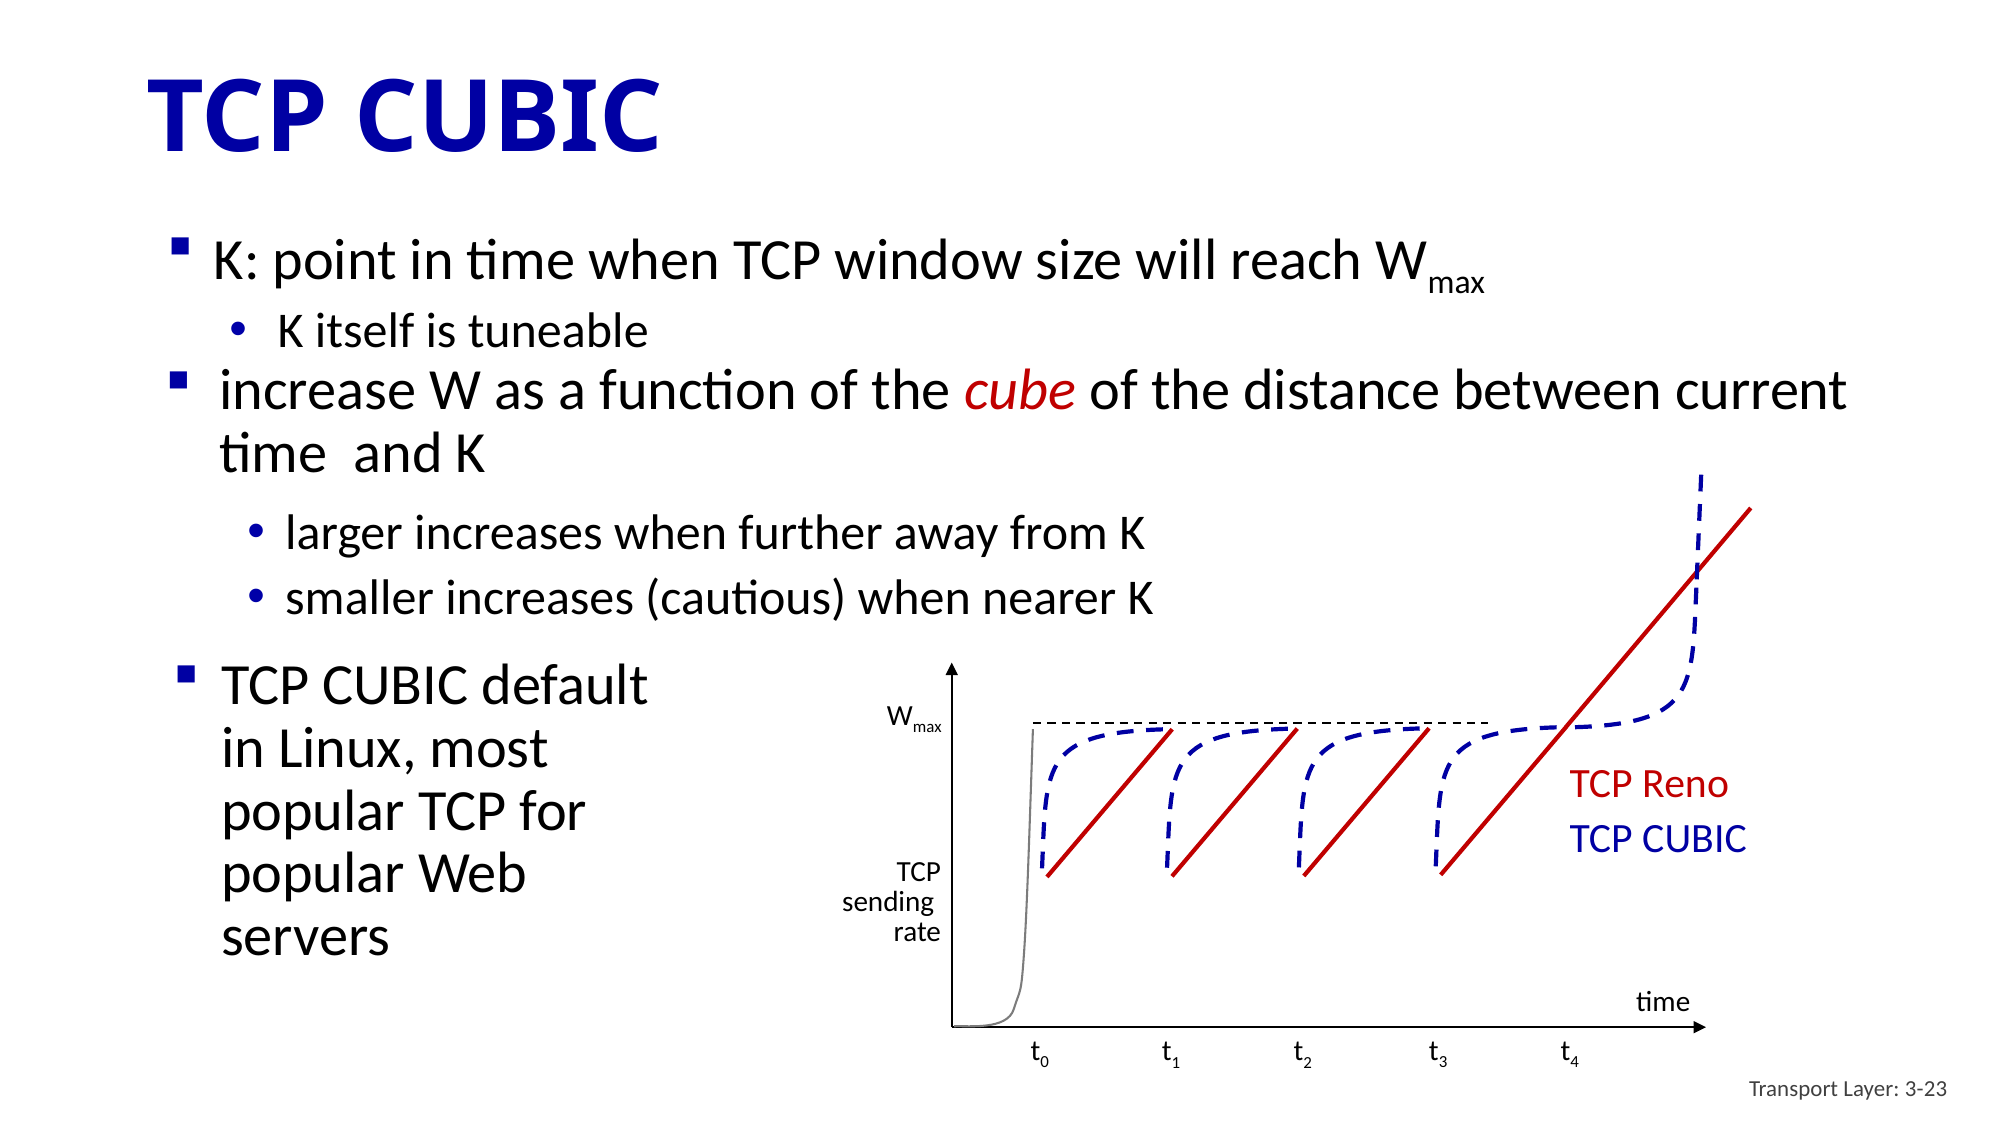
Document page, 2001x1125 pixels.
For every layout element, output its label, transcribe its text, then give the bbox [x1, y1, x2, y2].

text_box increase W as a function of the cube of the distance between current time and K [128, 352, 1961, 685]
title TCP CUBIC [131, 45, 2000, 193]
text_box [825, 474, 1763, 1073]
slide_number Transport Layer: 3-23 [1512, 1056, 1963, 1117]
text_box K: point in time when TCP window size will reach Wmax K itself is tuneable [131, 214, 1963, 371]
text_box TCP CUBIC default in Linux, most popular TCP for popular Web servers [130, 685, 698, 979]
